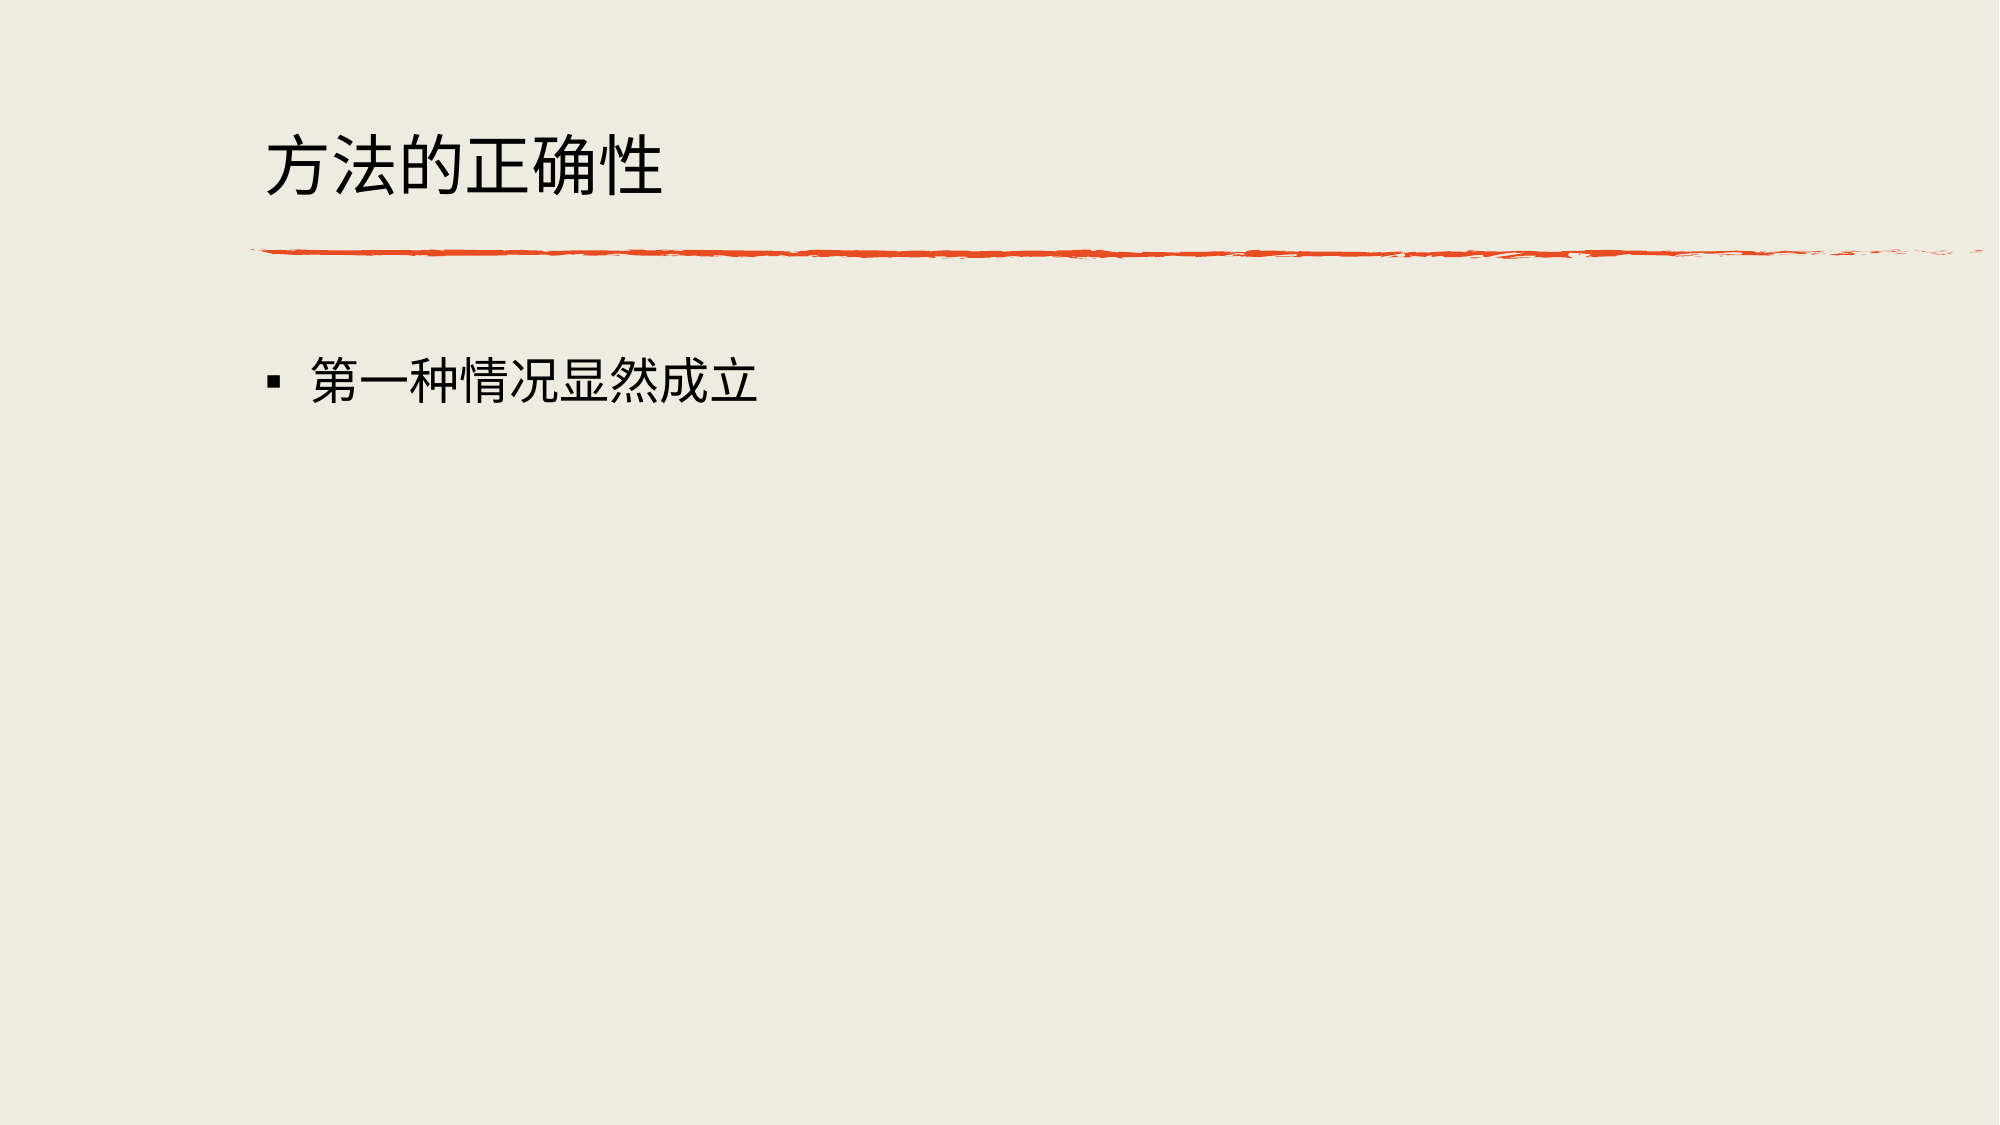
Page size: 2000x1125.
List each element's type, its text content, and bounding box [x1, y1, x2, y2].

list 第一种情况显然成立 [249, 312, 1750, 1013]
title 方法的正确性 [249, 45, 1750, 213]
